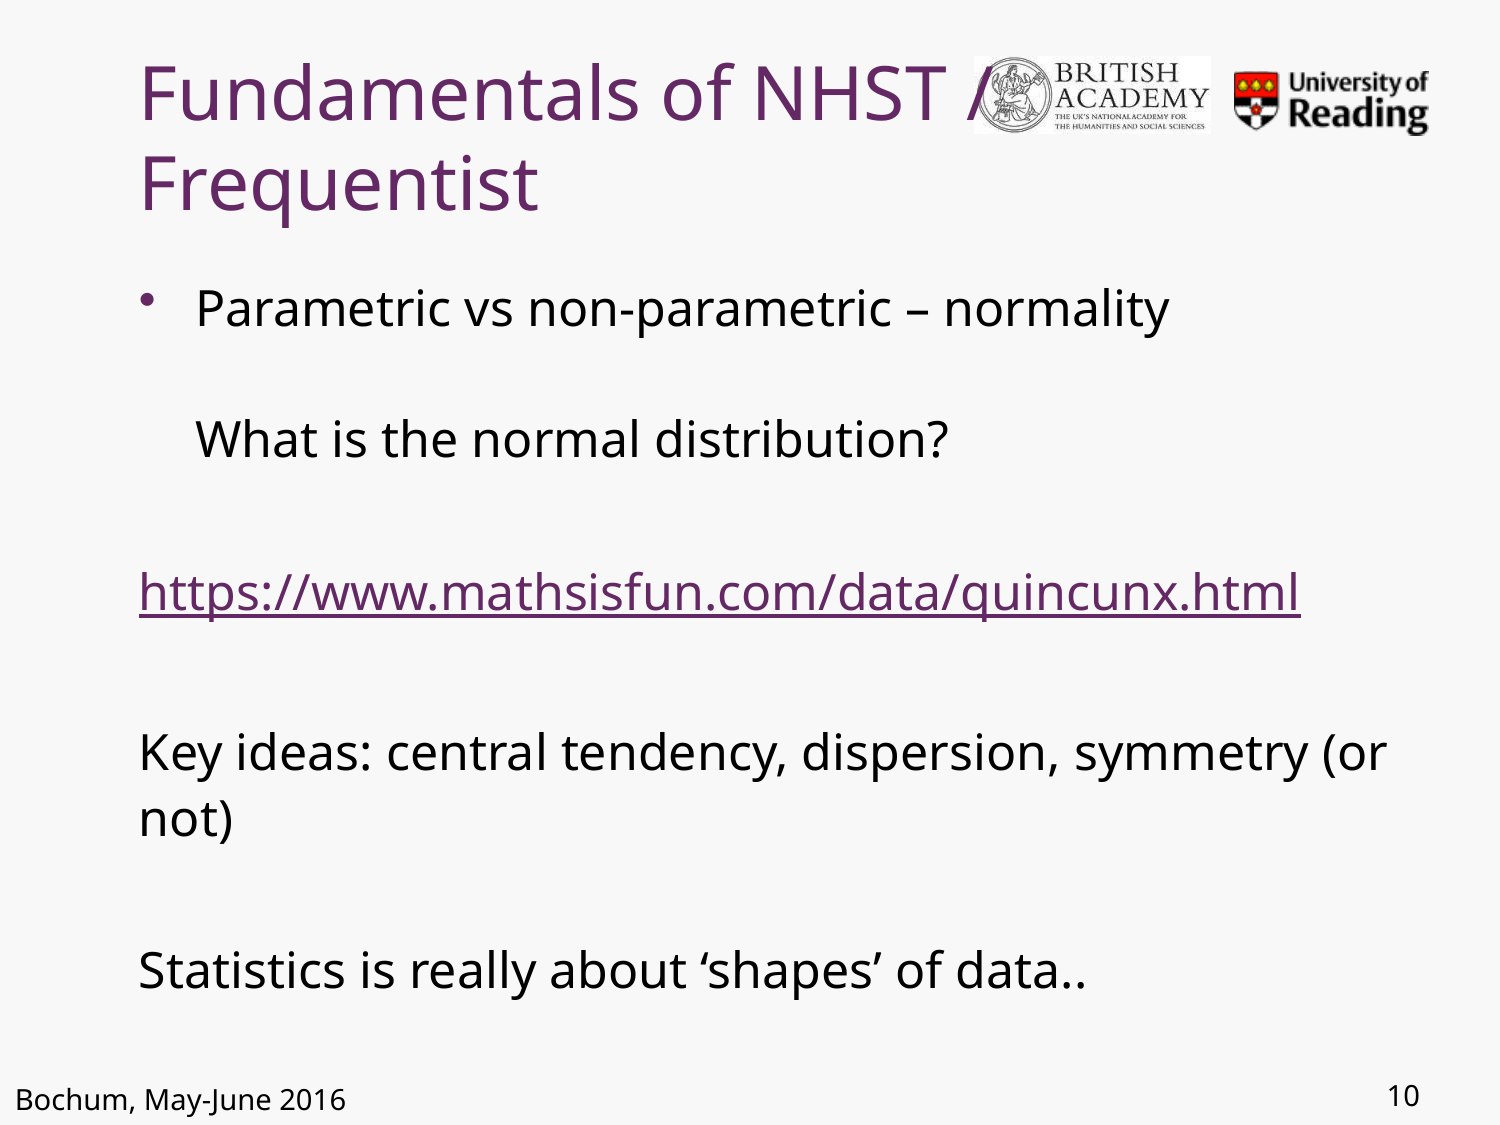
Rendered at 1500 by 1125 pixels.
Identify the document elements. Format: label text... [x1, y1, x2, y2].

list Parametric vs non-parametric – normality What is the normal distribution? https://www.mathsisfun.com/data/quincunx.html Key ideas: central tendency, dispersion, symmetry (or not) Statistics is really about ‘shapes’ of data.. [123, 262, 1425, 975]
title Fundamentals of NHST / Frequentist [123, 45, 1140, 233]
picture [1234, 71, 1429, 136]
slide_number 10 [1324, 1069, 1436, 1125]
